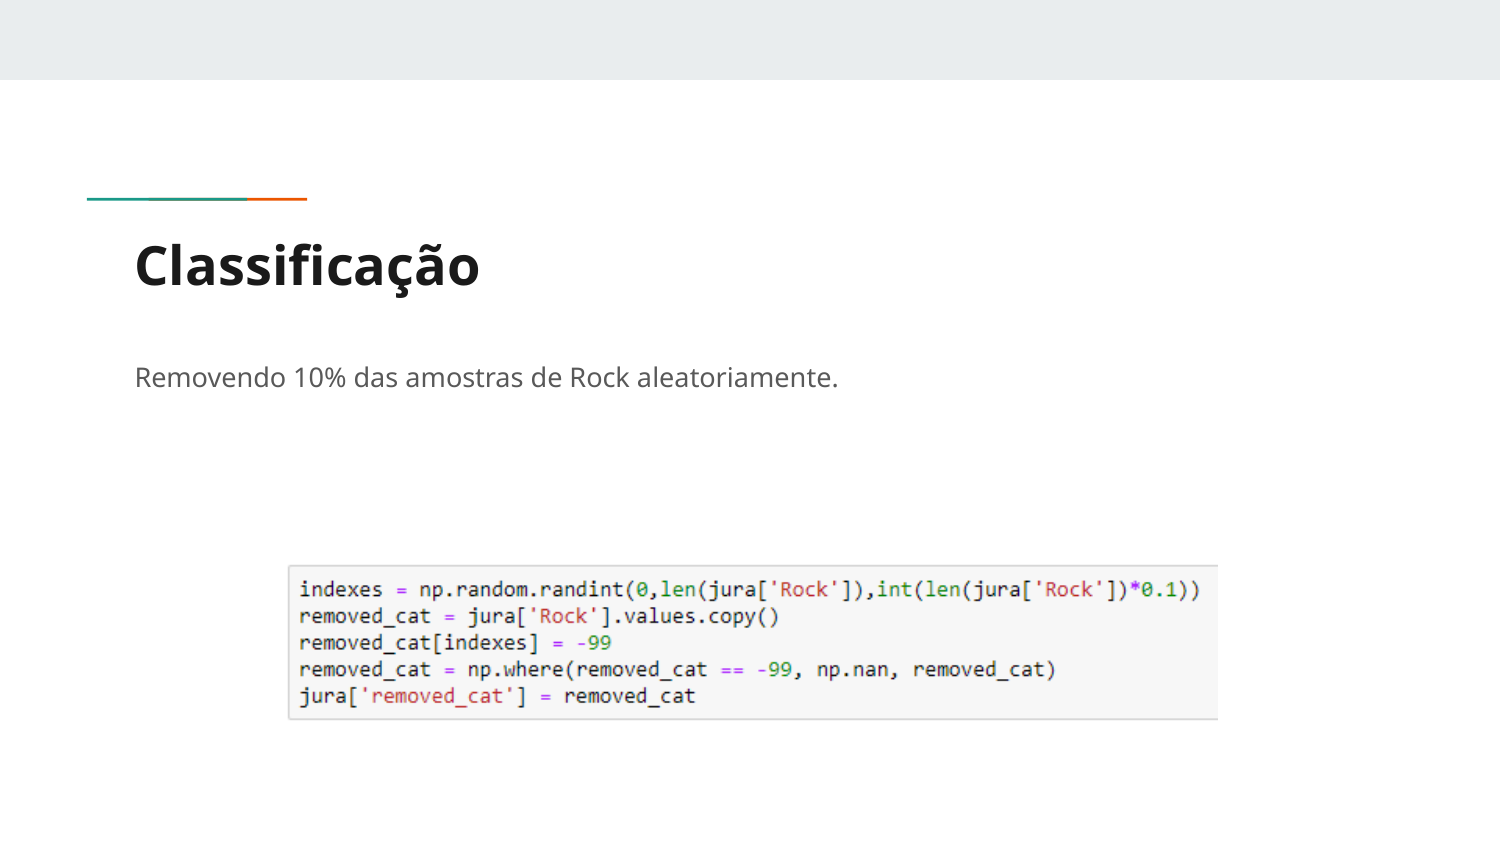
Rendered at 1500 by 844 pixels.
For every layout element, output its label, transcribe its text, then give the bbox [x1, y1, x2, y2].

title Classificação [119, 216, 1381, 305]
list Removendo 10% das amostras de Rock aleatoriamente. [119, 341, 1381, 712]
picture [281, 558, 1219, 726]
